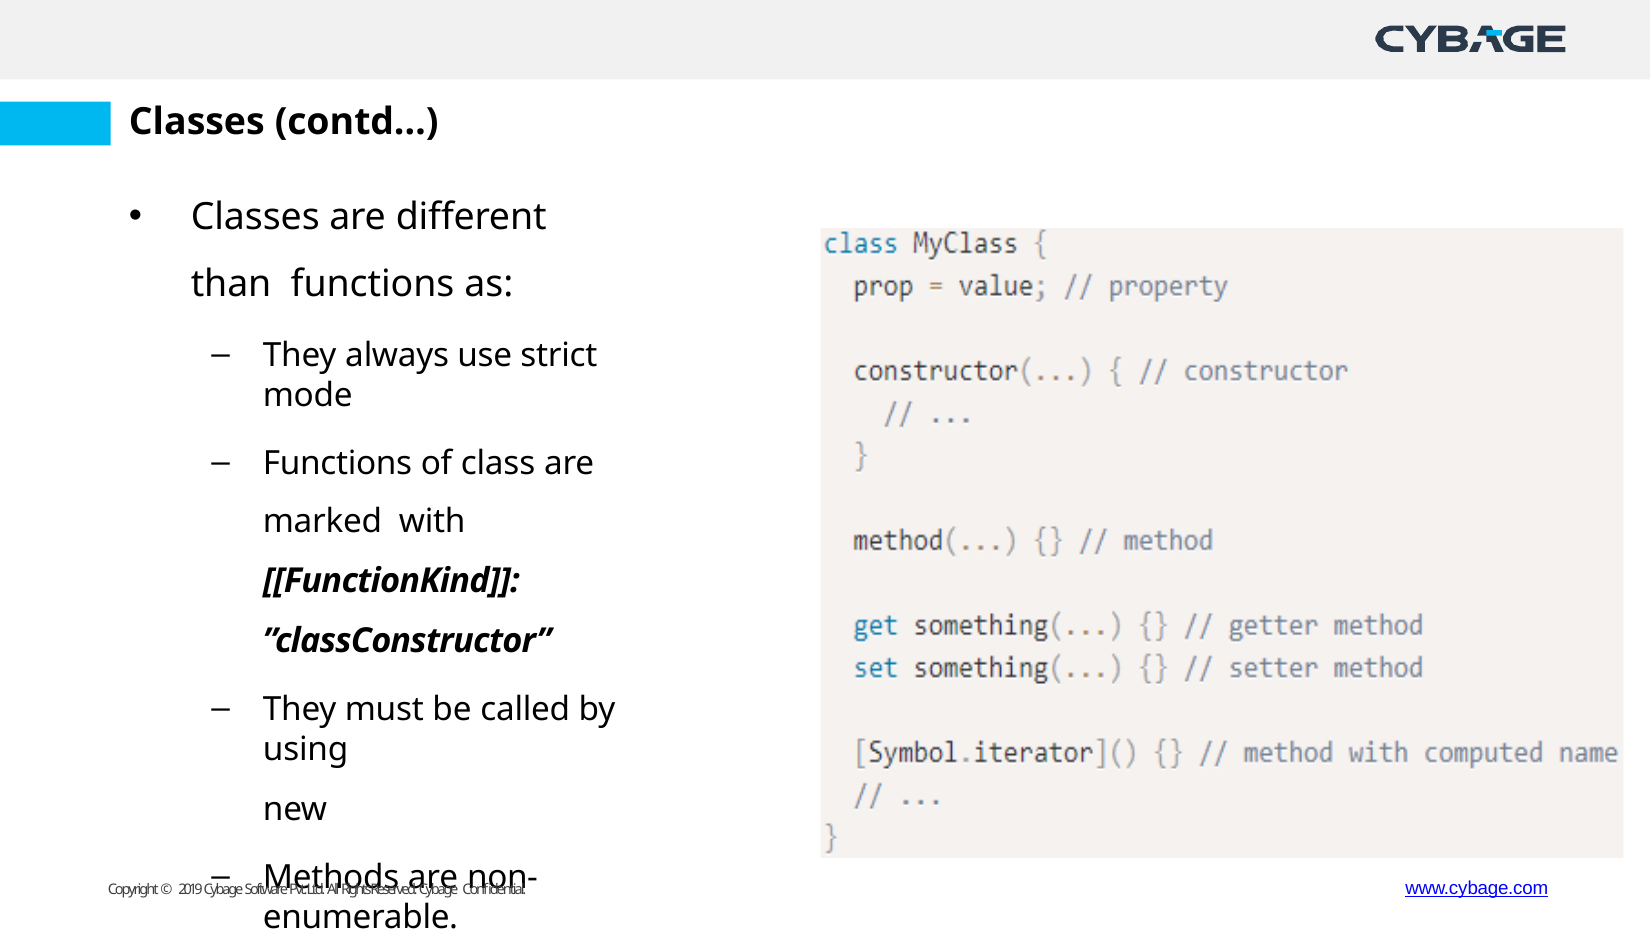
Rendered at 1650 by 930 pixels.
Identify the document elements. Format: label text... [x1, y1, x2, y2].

text_box [820, 228, 1624, 858]
footer Copyright © 2019 Cybage Software Pvt. Ltd. All Rights Reserved. Cybage Confidential. [105, 877, 629, 930]
text_box www.cybage.com [1403, 872, 1551, 899]
title Classes (contd…) [126, 95, 459, 167]
text_box Classes are different than functions as: They always use strict mode Functions of class are marked with [[FunctionKind]]: ”classConstructor” They must be called by using new Methods are non-enumerable. [126, 167, 707, 930]
